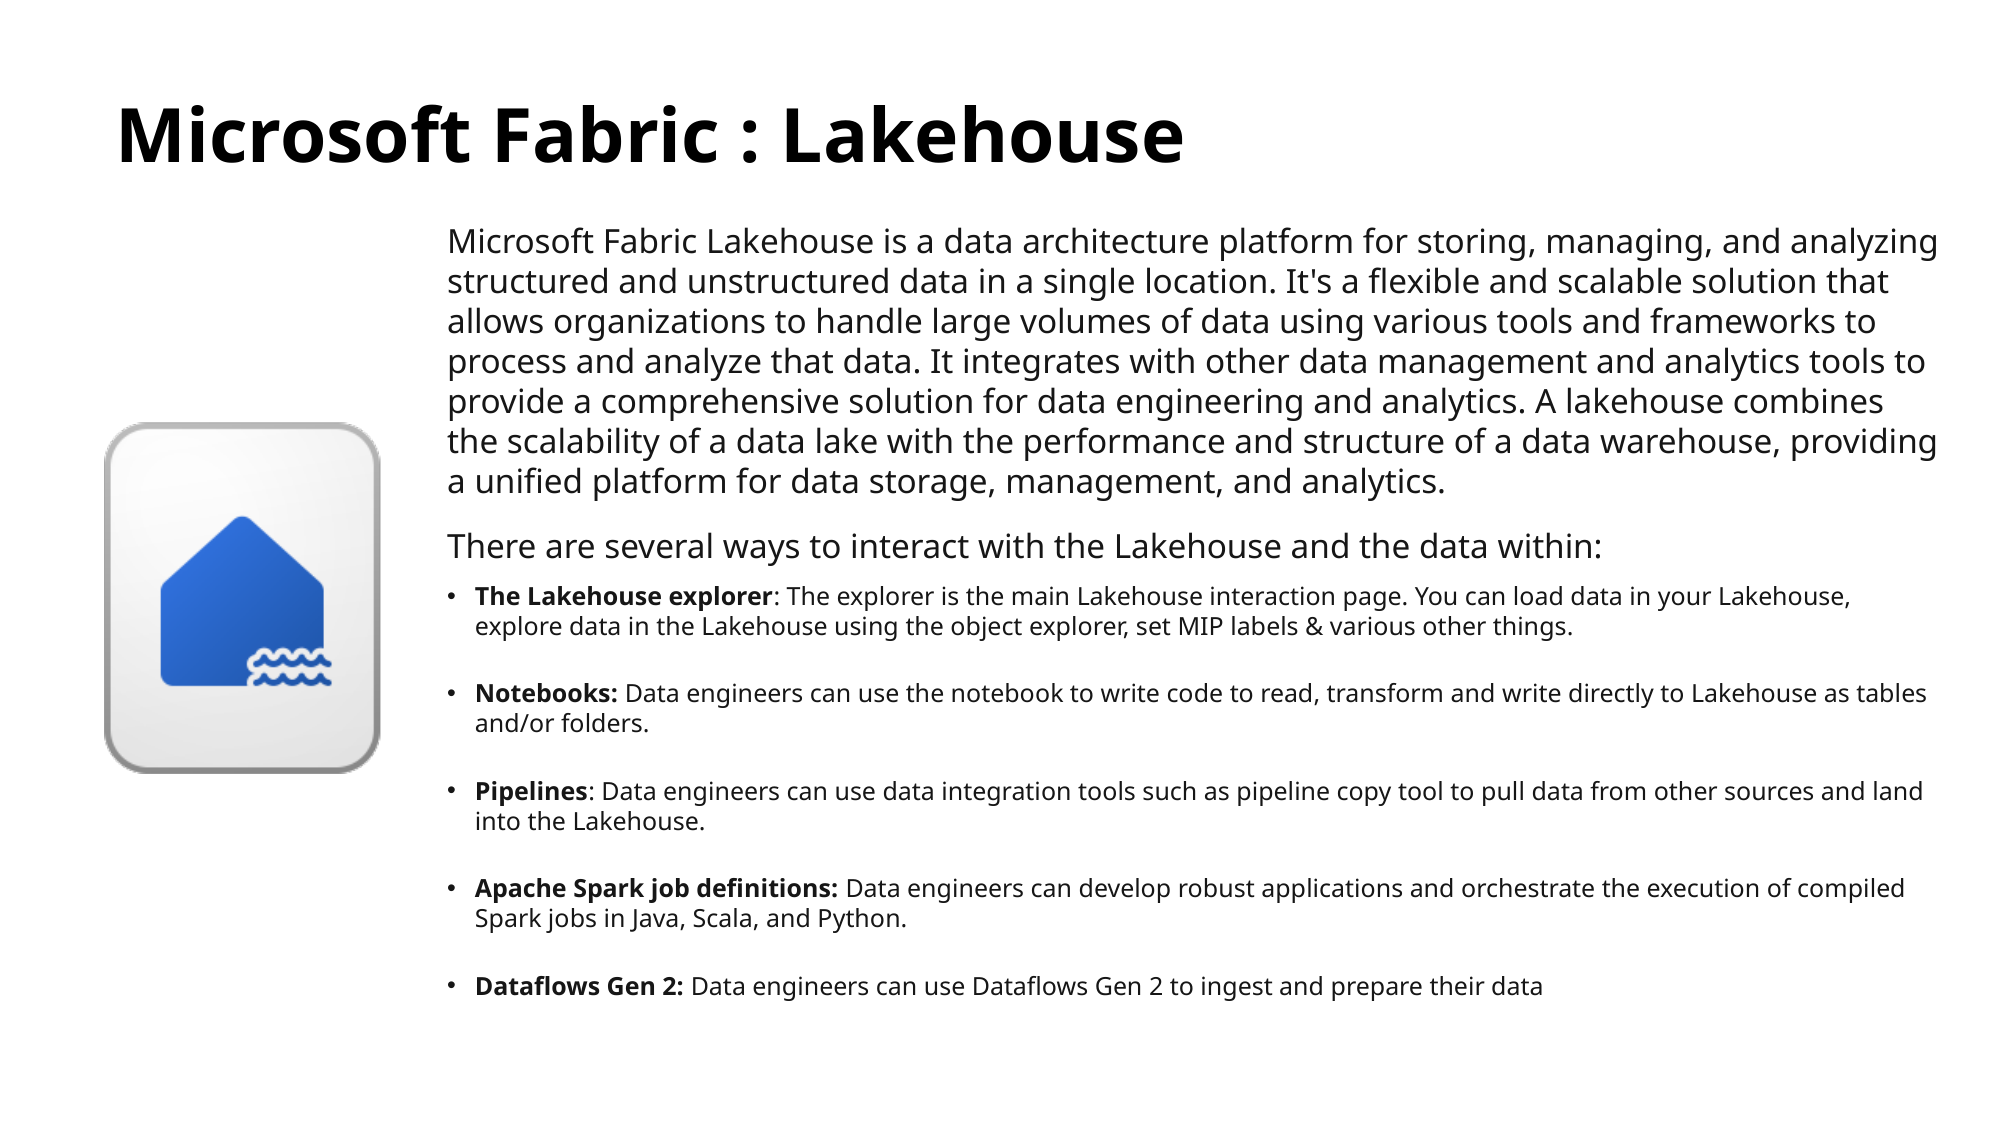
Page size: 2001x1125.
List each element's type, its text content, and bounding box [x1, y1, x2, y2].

text_box Microsoft Fabric Lakehouse is a data architecture platform for storing, managing, and analyzing structured and unstructured data in a single location. It's a flexible and scalable solution that allows organizations to handle large volumes of data using various tools and frameworks to process and analyze that data. It integrates with other data management and analytics tools to provide a comprehensive solution for data engineering and analytics. A lakehouse combines the scalability of a data lake with the performance and structure of a data warehouse, providing a unified platform for data storage, management, and analytics. There are several ways to interact with the Lakehouse and the data within: The Lakehouse explorer: The explorer is the main Lakehouse interaction page. You can load data in your Lakehouse, explore data in the Lakehouse using the object explorer, set MIP labels & various other things. Notebooks: Data engineers can use the notebook to write code to read, transform and write directly to Lakehouse as tables and/or folders. Pipelines: Data engineers can use data integration tools such as pipeline copy tool to pull data from other sources and land into the Lakehouse. Apache Spark job definitions: Data engineers can develop robust applications and orchestrate the execution of compiled Spark jobs in Java, Scala, and Python. Dataflows Gen 2: Data engineers can use Dataflows Gen 2 to ingest and prepare their data [432, 213, 1958, 1008]
title Microsoft Fabric : Lakehouse [100, 90, 1849, 276]
picture [42, 398, 443, 799]
